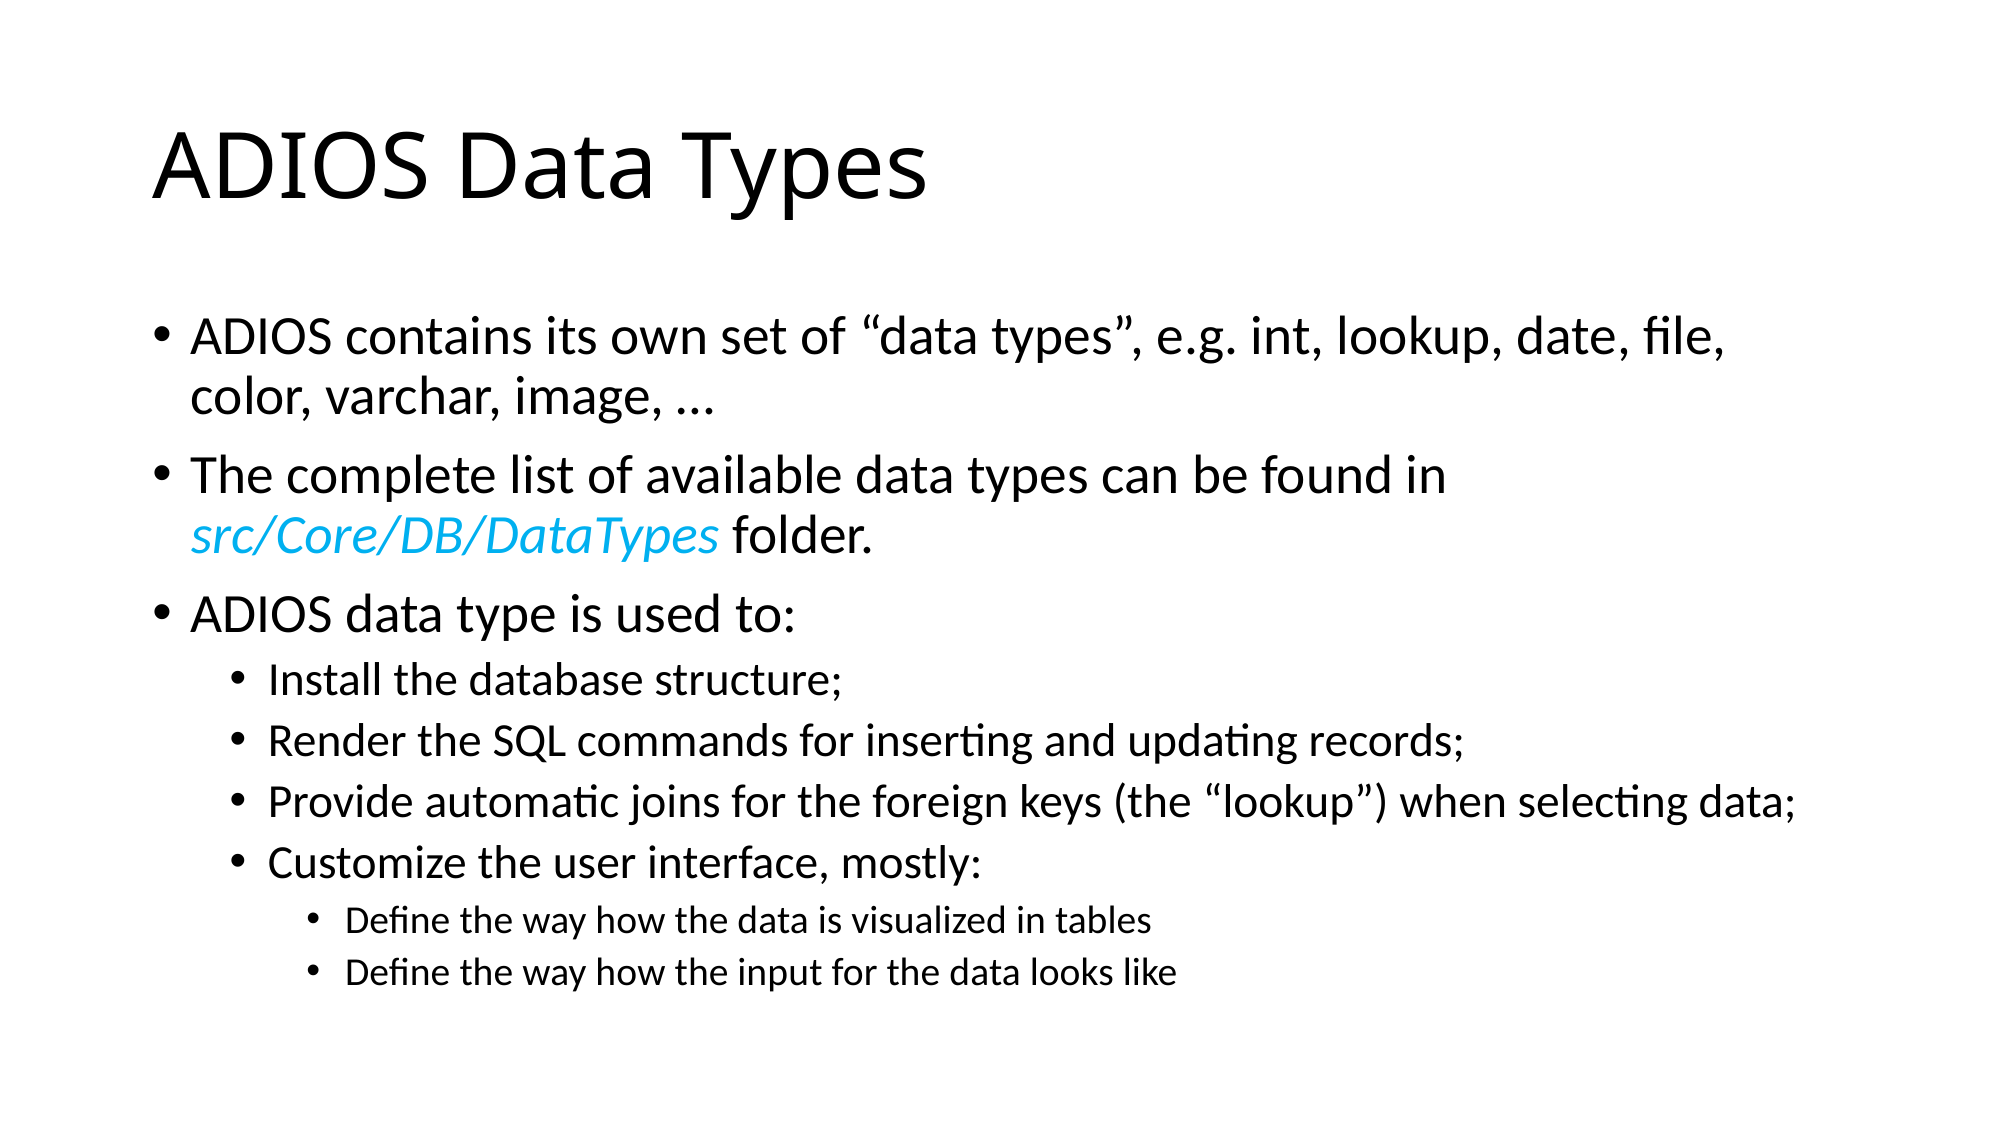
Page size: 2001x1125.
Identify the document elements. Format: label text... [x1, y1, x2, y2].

title ADIOS Data Types [137, 59, 1863, 278]
list ADIOS contains its own set of “data types”, e.g. int, lookup, date, file, color, varchar, image, … The complete list of available data types can be found in src/Core/DB/DataTypes folder. ADIOS data type is used to: Install the database structure; Render the SQL commands for inserting and updating records; Provide automatic joins for the foreign keys (the “lookup”) when selecting data; Customize the user interface, mostly: Define the way how the data is visualized in tables Define the way how the input for the data looks like [137, 299, 1863, 1014]
